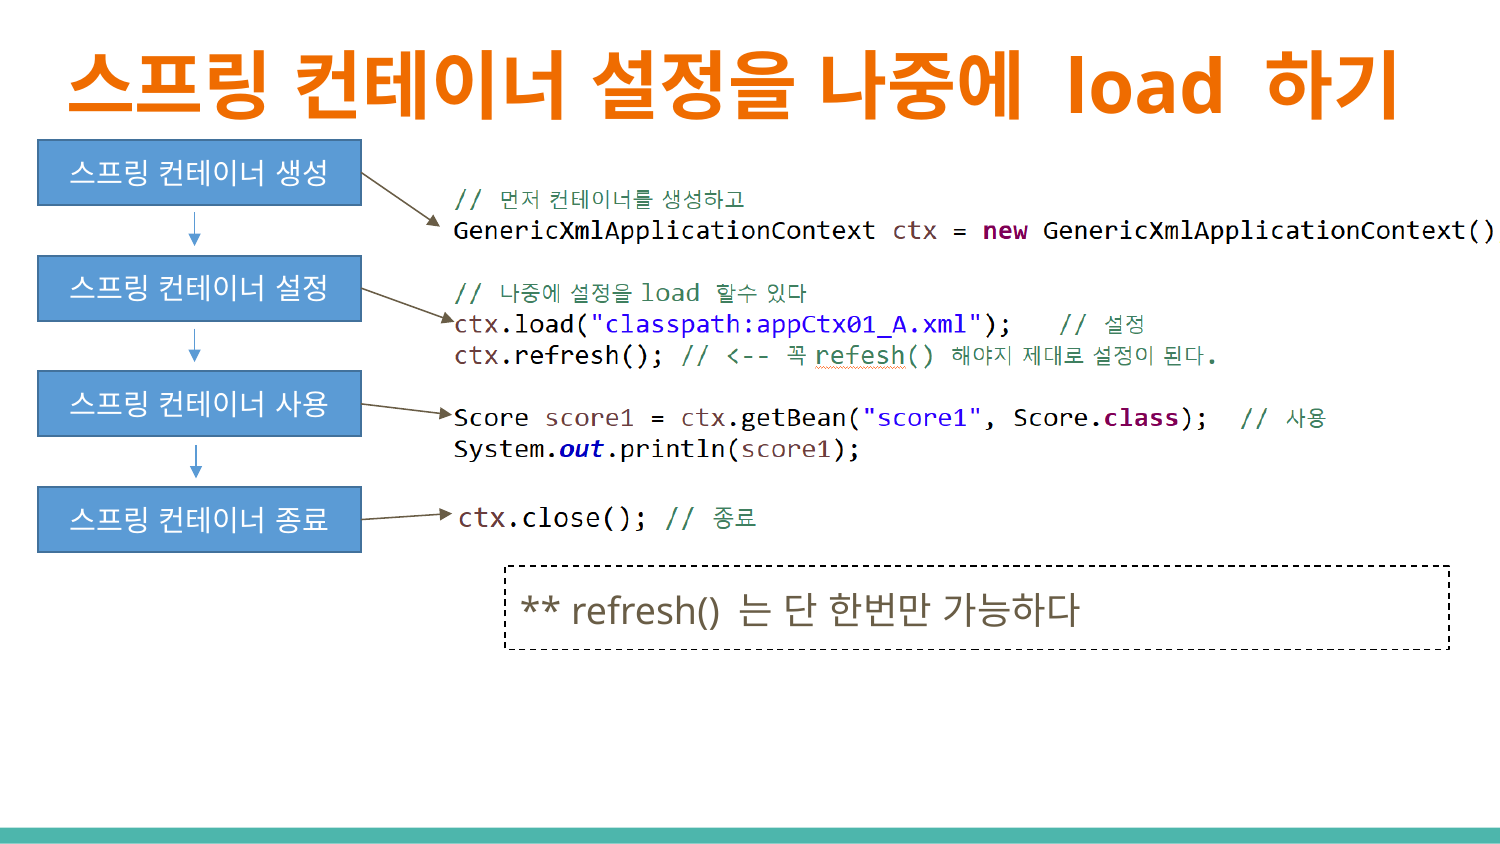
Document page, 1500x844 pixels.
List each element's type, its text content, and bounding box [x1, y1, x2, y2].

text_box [360, 403, 453, 416]
list ** refresh() 는 단 한번만 가능하다 [504, 565, 1449, 650]
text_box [360, 287, 455, 323]
text_box 스프링 컨테이너 생성 [37, 140, 362, 205]
picture [451, 496, 764, 531]
title 스프링 컨테이너 설정을 나중에 load 하기 [51, 23, 1449, 140]
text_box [360, 172, 441, 227]
text_box 스프링 컨테이너 설정 [37, 255, 362, 321]
text_box 스프링 컨테이너 종료 [37, 487, 362, 552]
picture [454, 182, 1500, 462]
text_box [360, 513, 453, 520]
text_box 스프링 컨테이너 사용 [37, 371, 362, 437]
